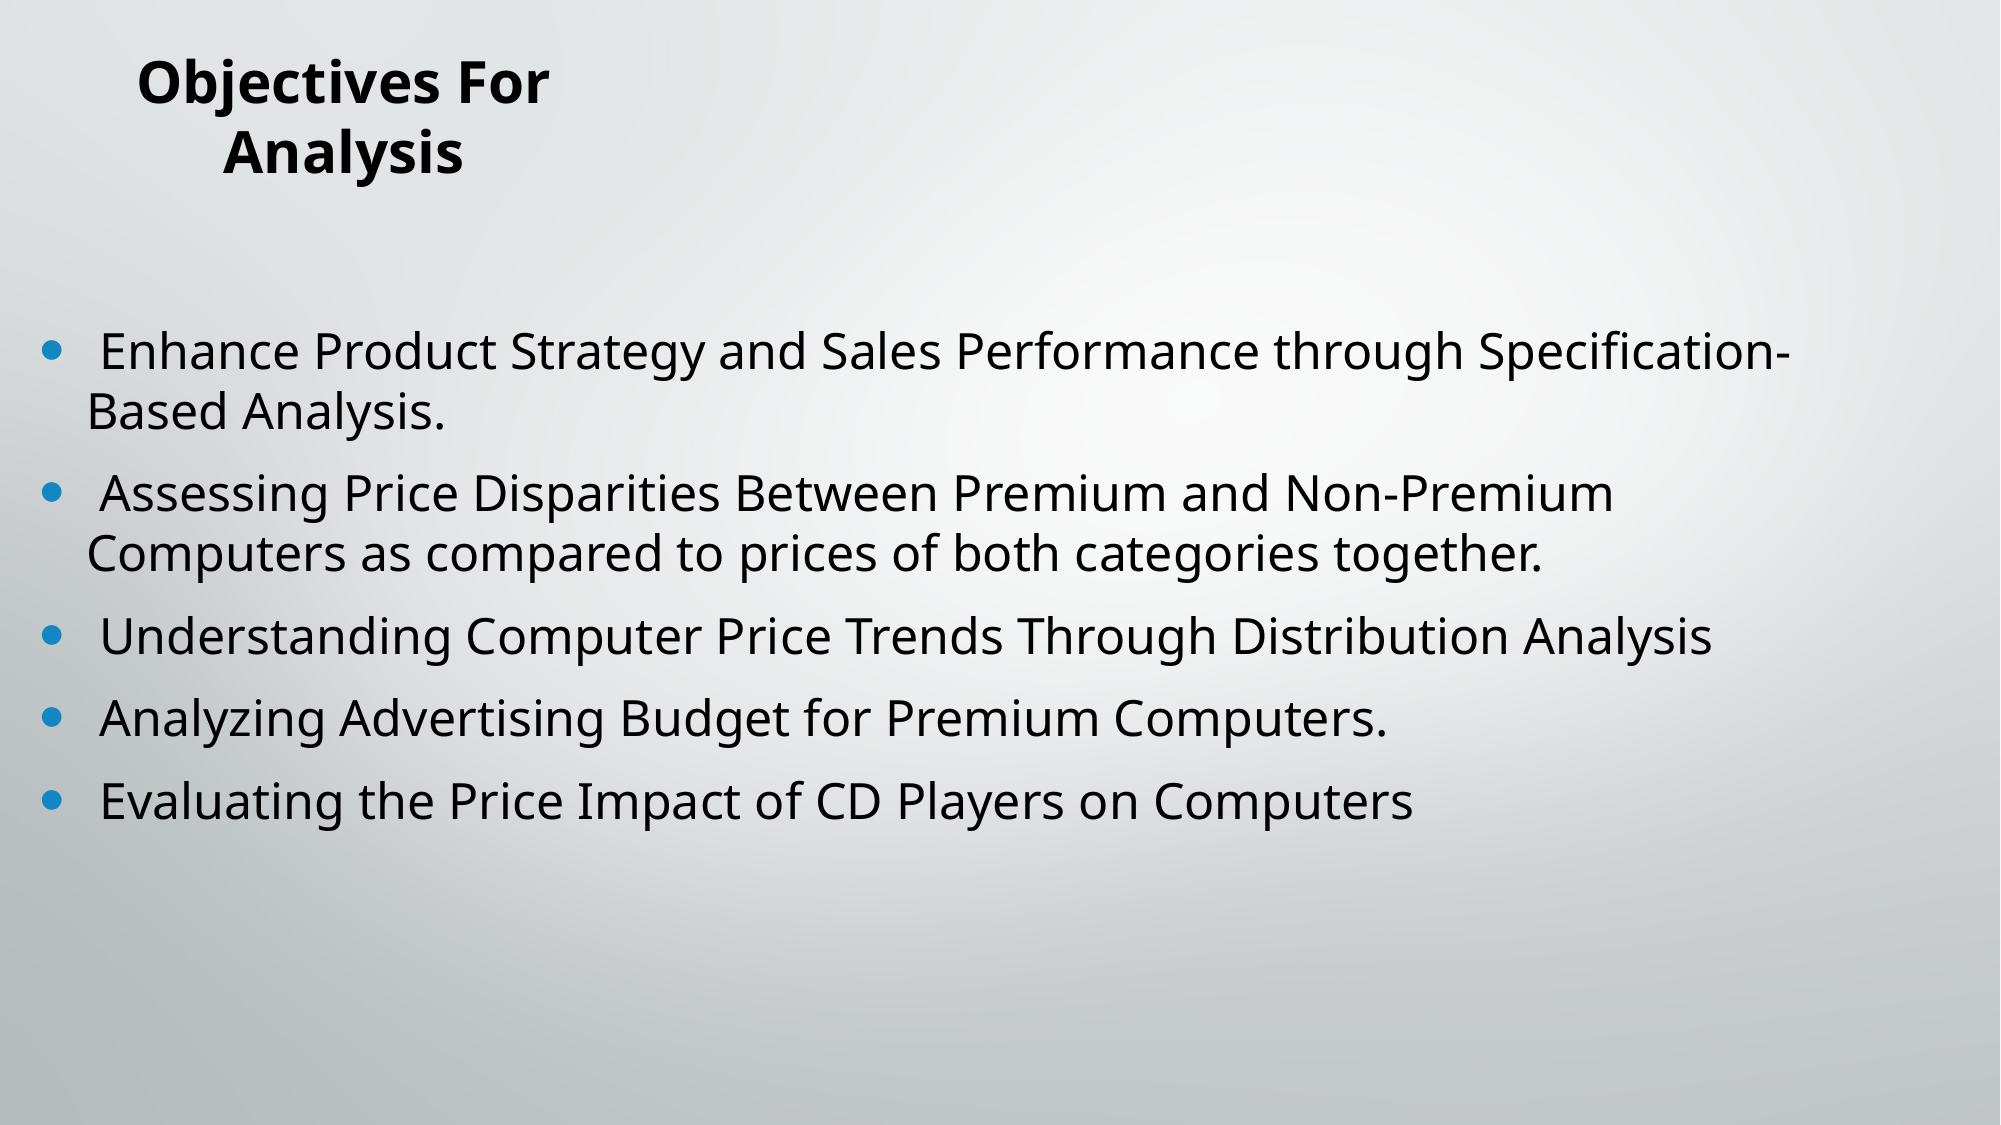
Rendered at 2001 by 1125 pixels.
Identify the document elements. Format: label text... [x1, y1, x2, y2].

list Enhance Product Strategy and Sales Performance through Specification-Based Analysis. Assessing Price Disparities Between Premium and Non-Premium Computers as compared to prices of both categories together. Understanding Computer Price Trends Through Distribution Analysis Analyzing Advertising Budget for Premium Computers. Evaluating the Price Impact of CD Players on Computers [24, 281, 1887, 950]
title Objectives For Analysis [24, 20, 664, 210]
